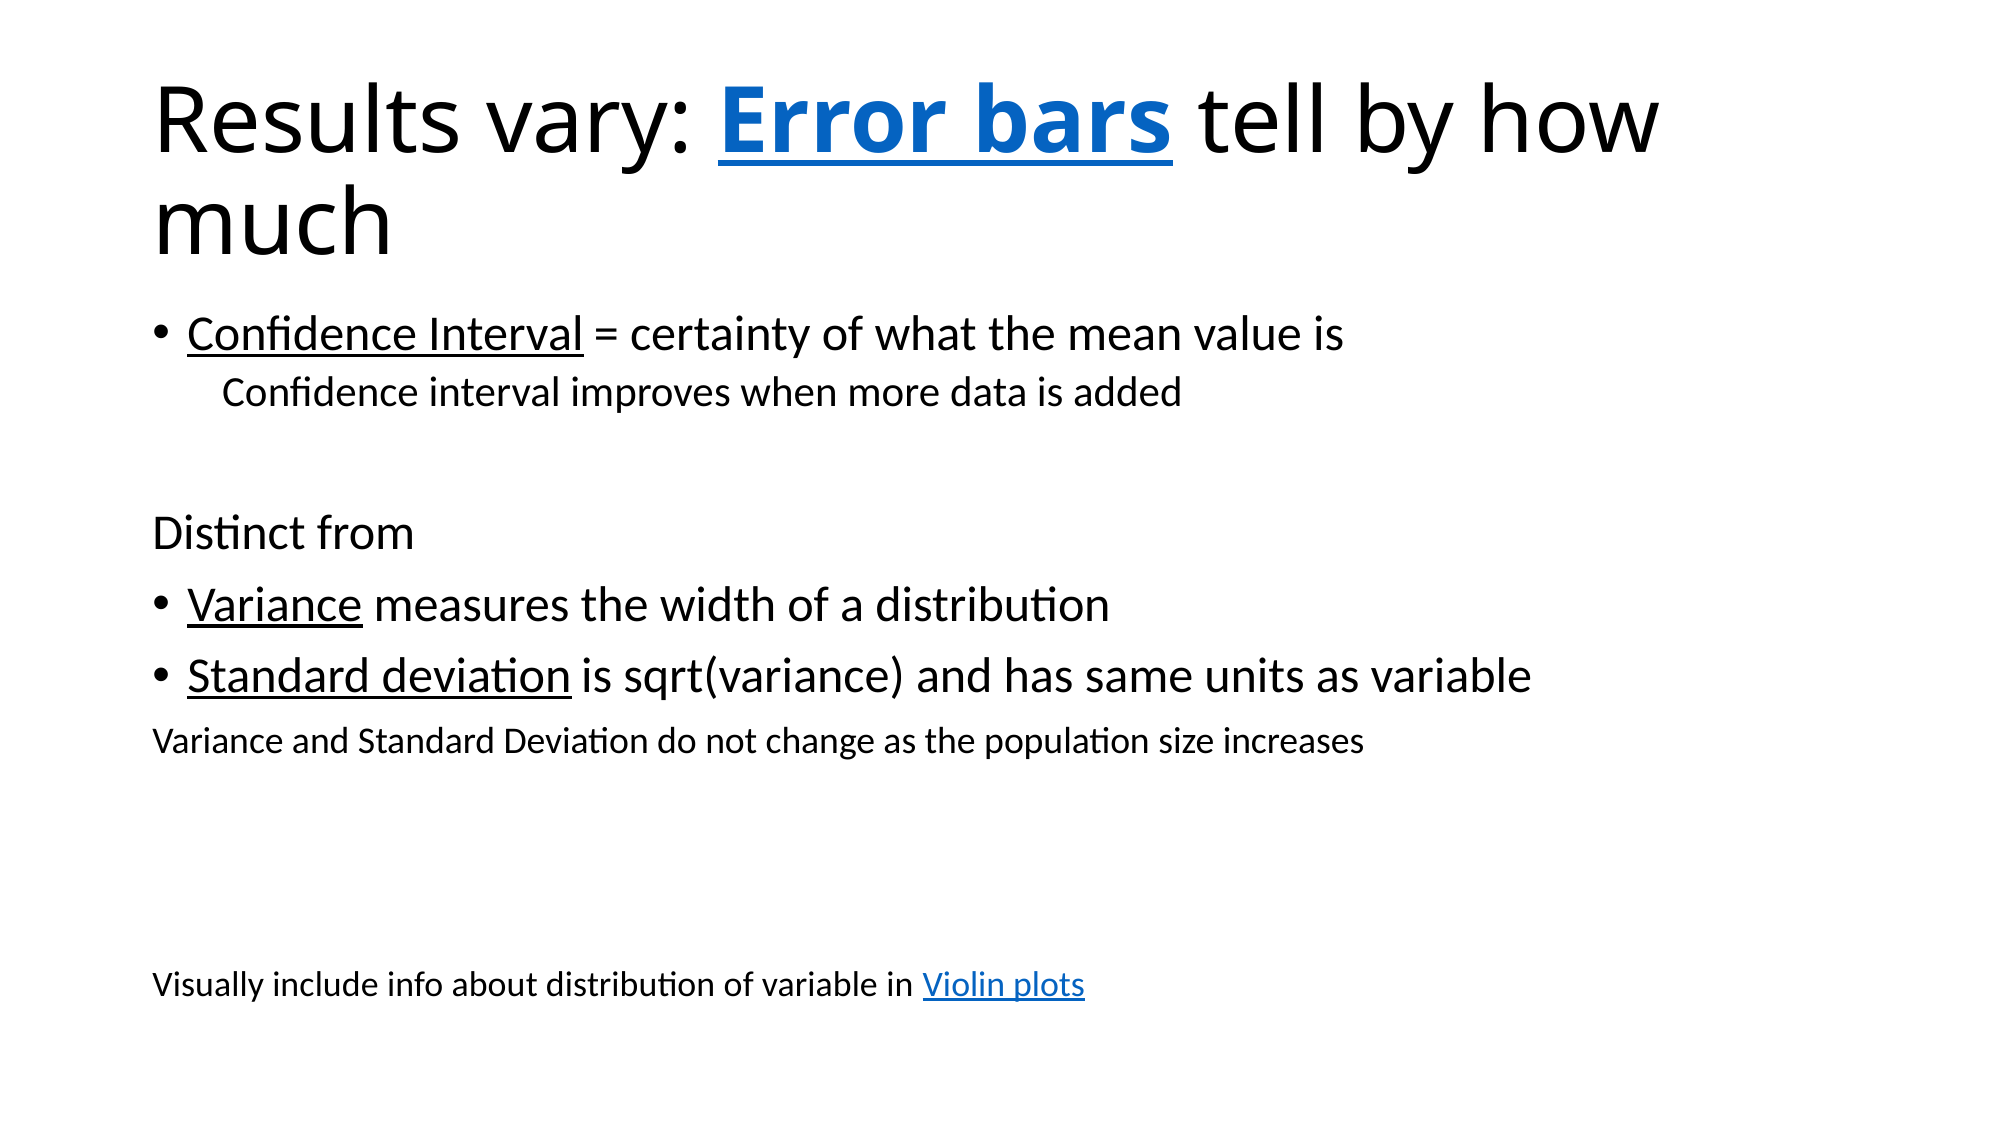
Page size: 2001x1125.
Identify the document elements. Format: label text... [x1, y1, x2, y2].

title Results vary: Error bars tell by how much [137, 59, 1863, 278]
list Confidence Interval = certainty of what the mean value is Confidence interval improves when more data is added Distinct from Variance measures the width of a distribution Standard deviation is sqrt(variance) and has same units as variable Variance and Standard Deviation do not change as the population size increases Visually include info about distribution of variable in Violin plots [137, 299, 1863, 1014]
